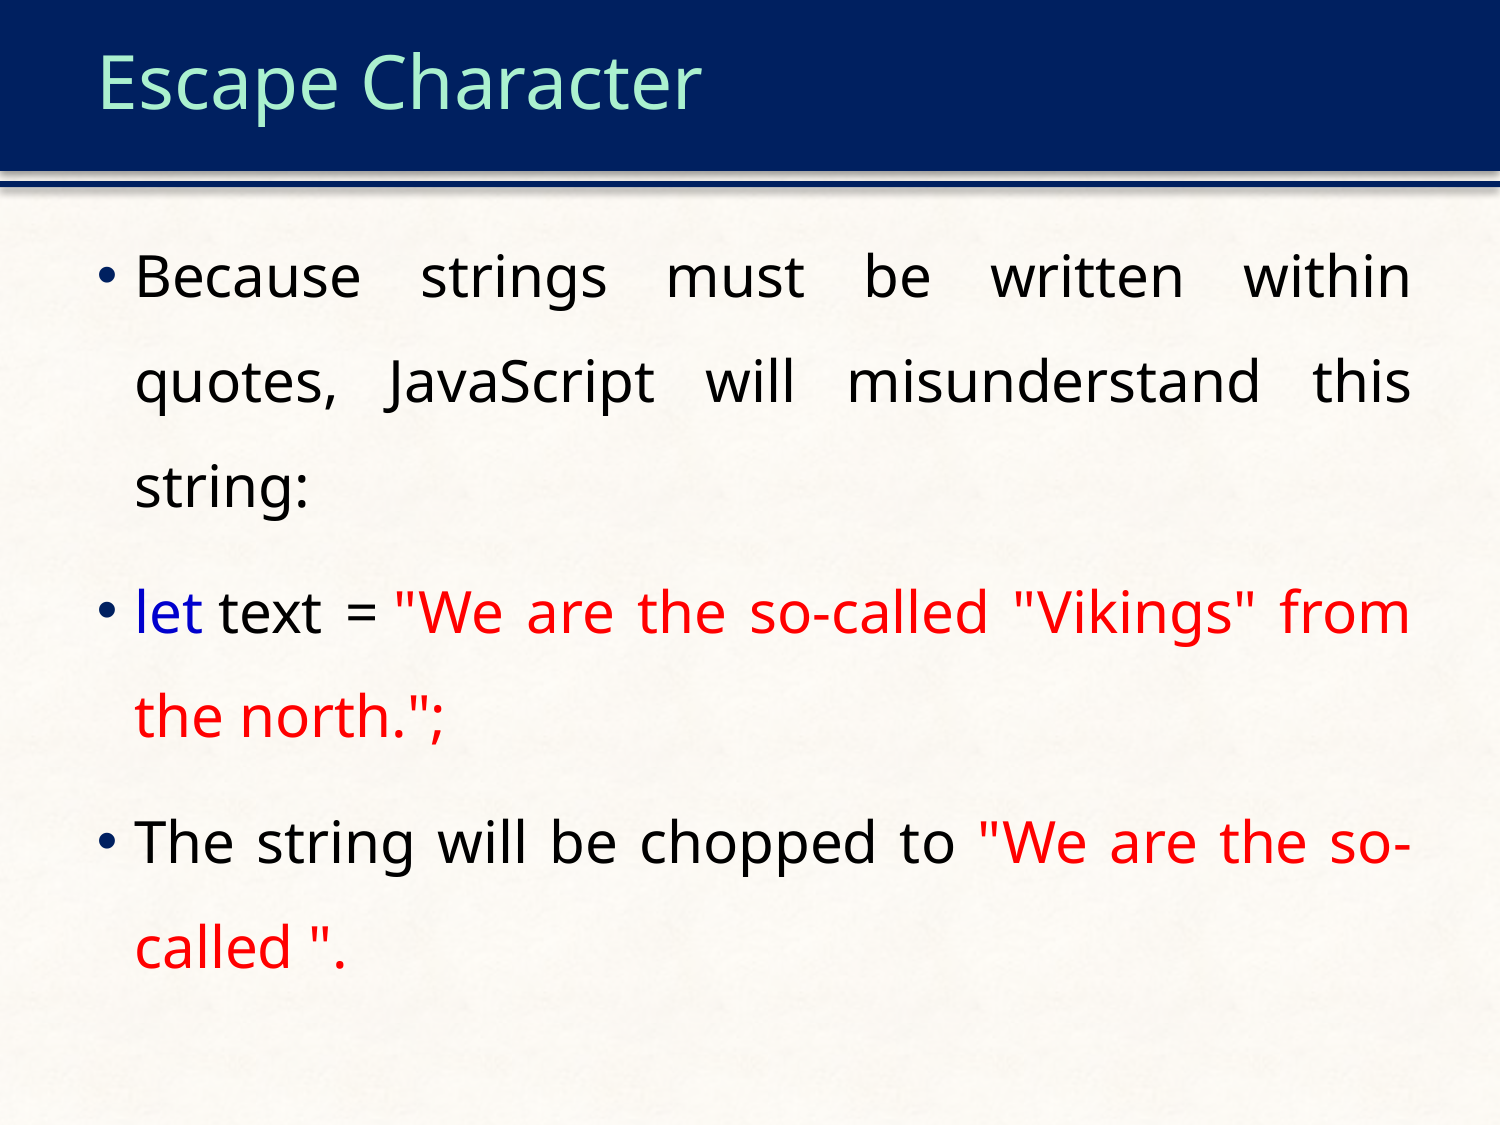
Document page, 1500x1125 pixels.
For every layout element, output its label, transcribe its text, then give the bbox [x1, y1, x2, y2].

list Because strings must be written within quotes, JavaScript will misunderstand this string: let text = "We are the so-called "Vikings" from the north."; The string will be chopped to "We are the so-called ". [81, 196, 1428, 1108]
title Escape Character [81, 0, 1500, 171]
